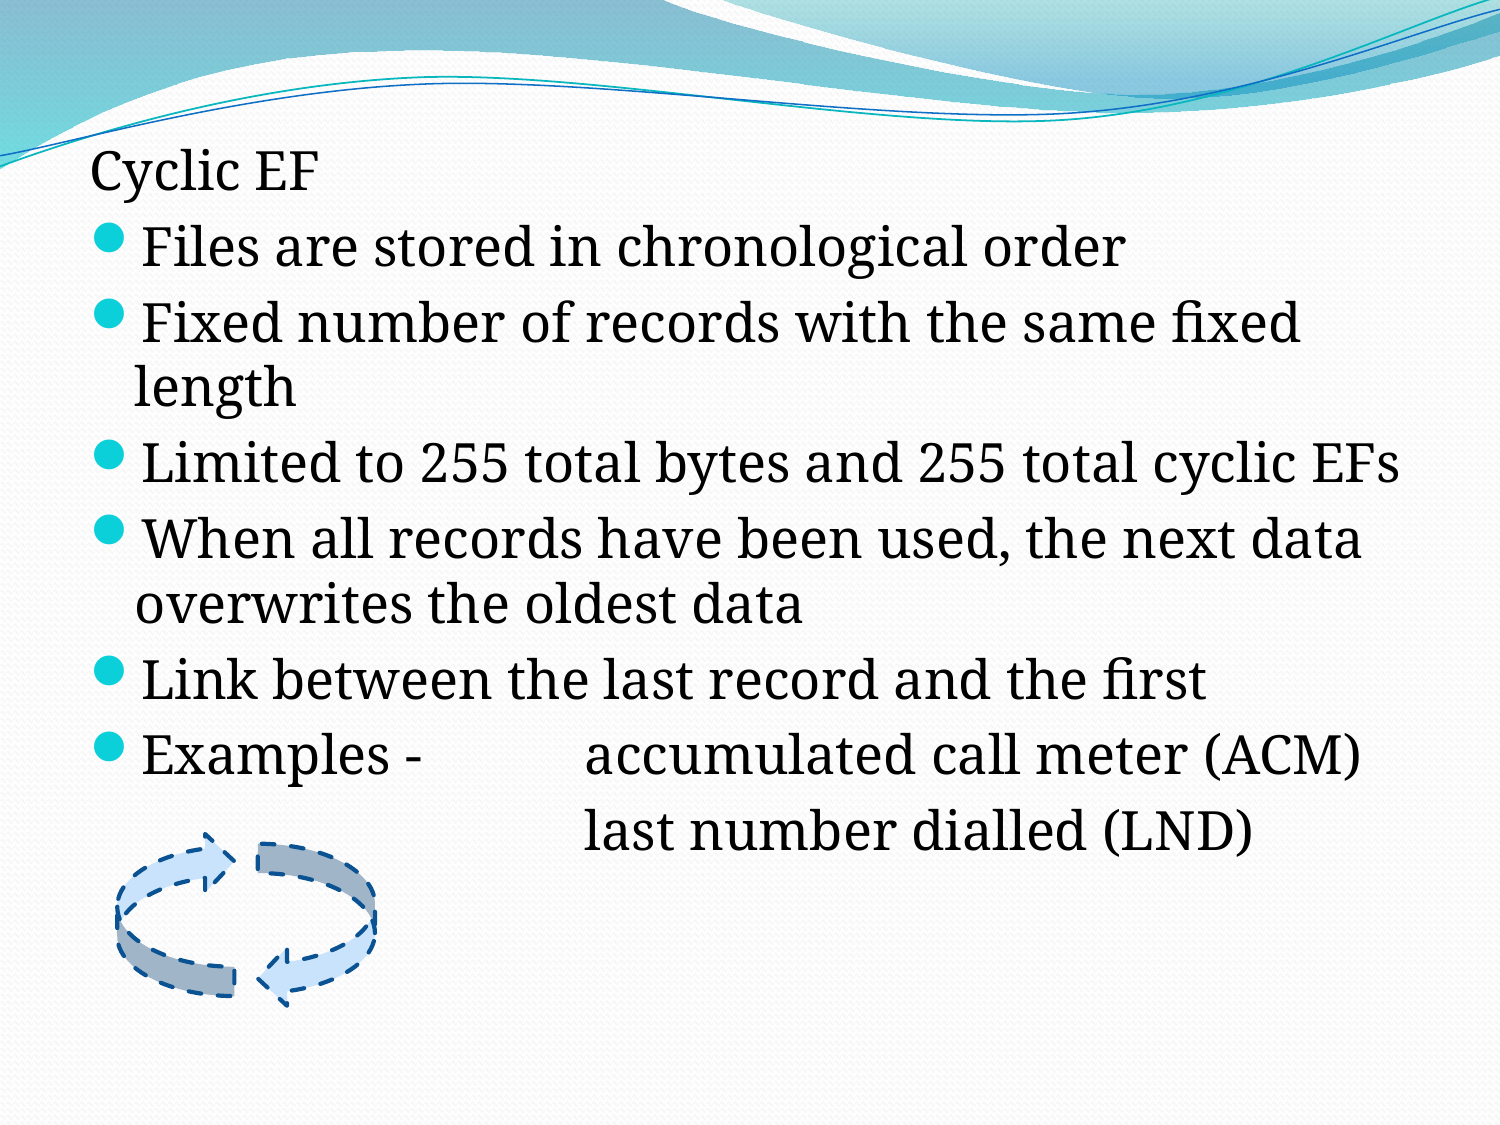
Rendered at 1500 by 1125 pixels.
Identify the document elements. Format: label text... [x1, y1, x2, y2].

text_box [317, 850, 334, 860]
text_box [150, 947, 167, 957]
text_box [215, 993, 233, 999]
text_box [325, 882, 342, 893]
text_box [344, 862, 359, 874]
text_box [115, 832, 236, 931]
text_box [366, 881, 376, 898]
text_box [158, 980, 175, 990]
text_box [206, 963, 224, 969]
text_box [255, 854, 260, 872]
text_box [116, 942, 127, 959]
text_box [133, 966, 148, 978]
text_box [259, 841, 277, 847]
text_box [288, 844, 306, 851]
text_box [351, 896, 366, 910]
text_box [178, 957, 195, 965]
text_box [186, 989, 204, 996]
text_box [232, 968, 237, 986]
text_box [256, 909, 378, 1008]
text_box [126, 930, 141, 944]
text_box [297, 874, 314, 882]
list Cyclic EF Files are stored in chronological order Fixed number of records with the same fixed length Limited to 255 total bytes and 255 total cyclic EFs When all records have been used, the next data overwrites the oldest data Link between the last record and the first Examples - accumulated call meter (ACM) last number dialled (LND) [75, 128, 1425, 1038]
text_box [268, 871, 286, 877]
